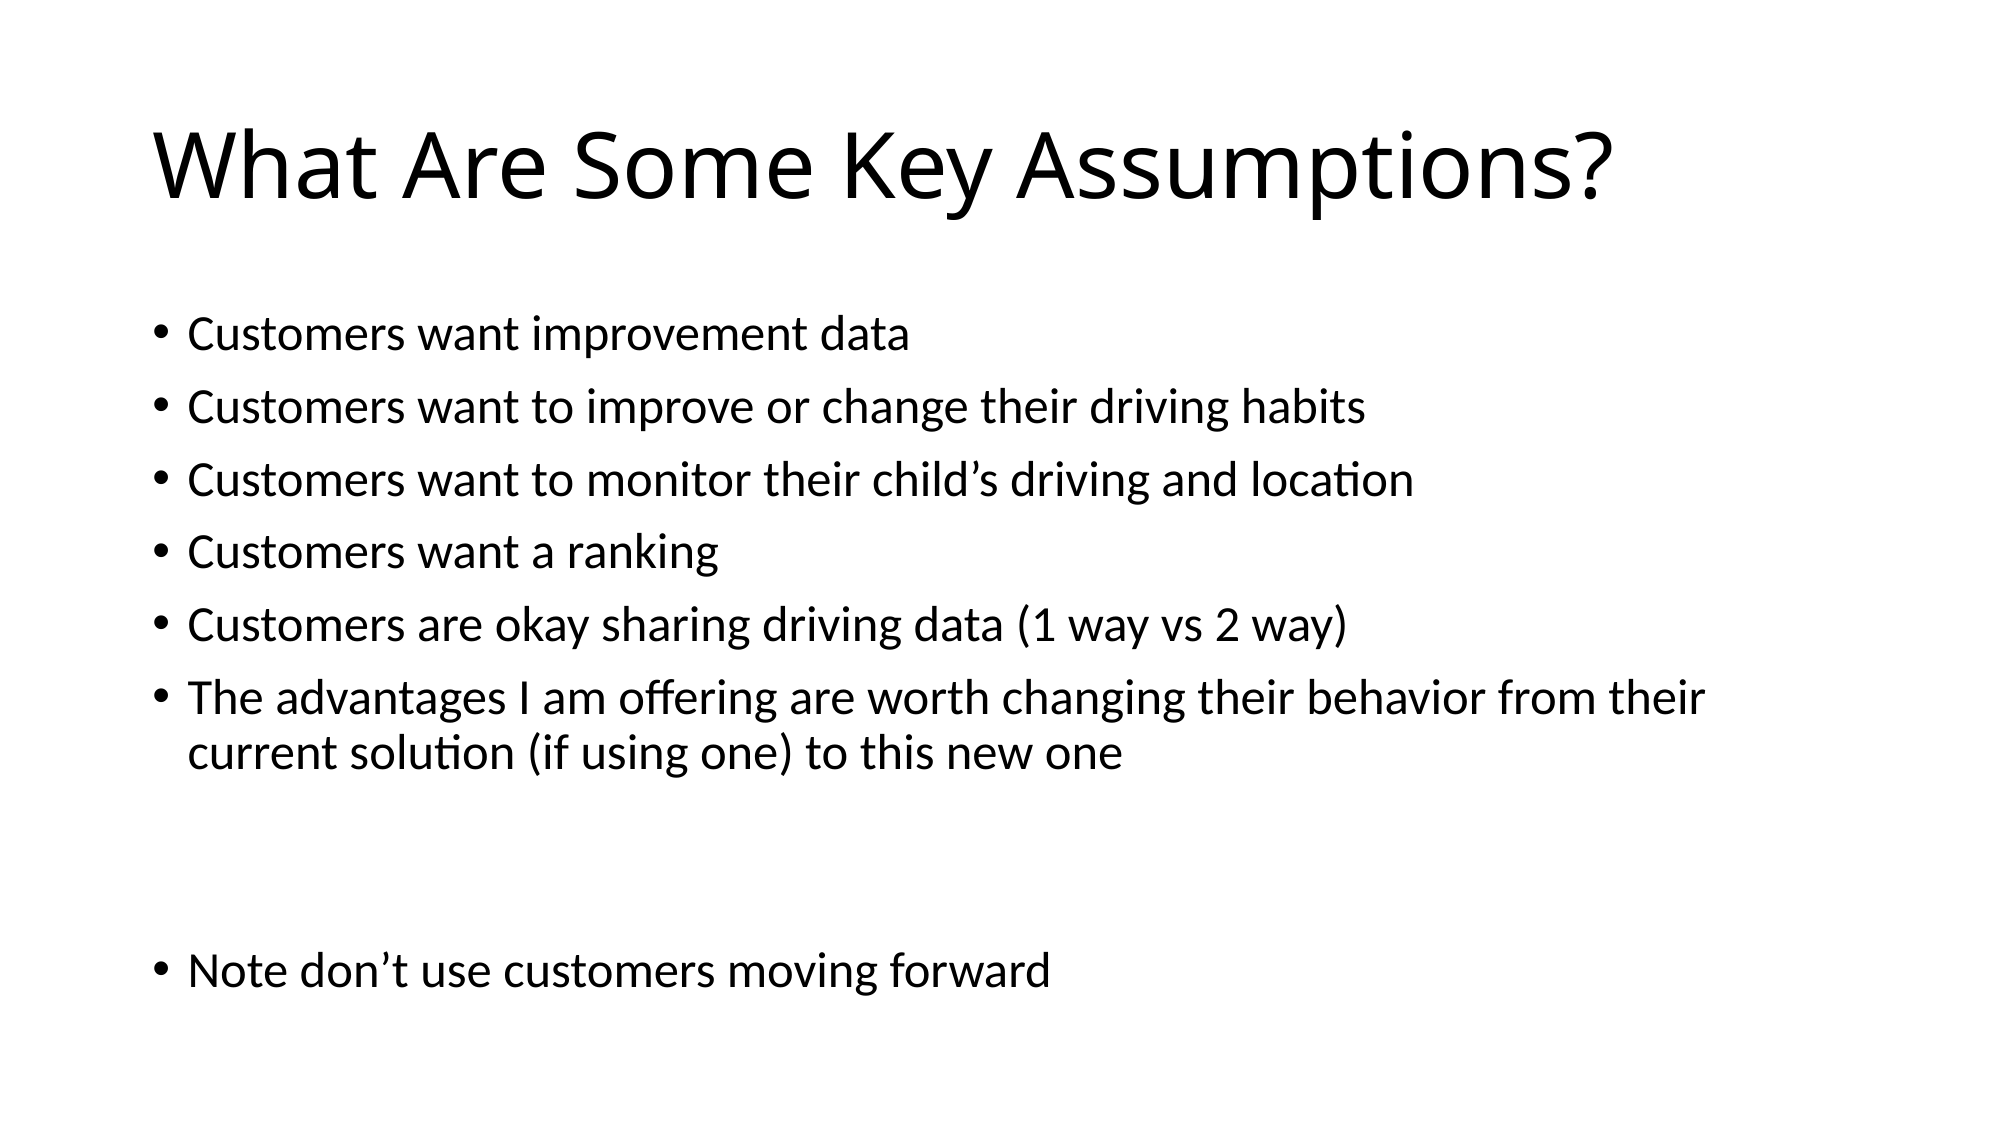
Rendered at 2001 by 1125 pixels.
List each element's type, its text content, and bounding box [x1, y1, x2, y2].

title What Are Some Key Assumptions? [137, 59, 1863, 278]
list Customers want improvement data Customers want to improve or change their driving habits Customers want to monitor their child’s driving and location Customers want a ranking Customers are okay sharing driving data (1 way vs 2 way) The advantages I am offering are worth changing their behavior from their current solution (if using one) to this new one Note don’t use customers moving forward [137, 299, 1863, 1014]
